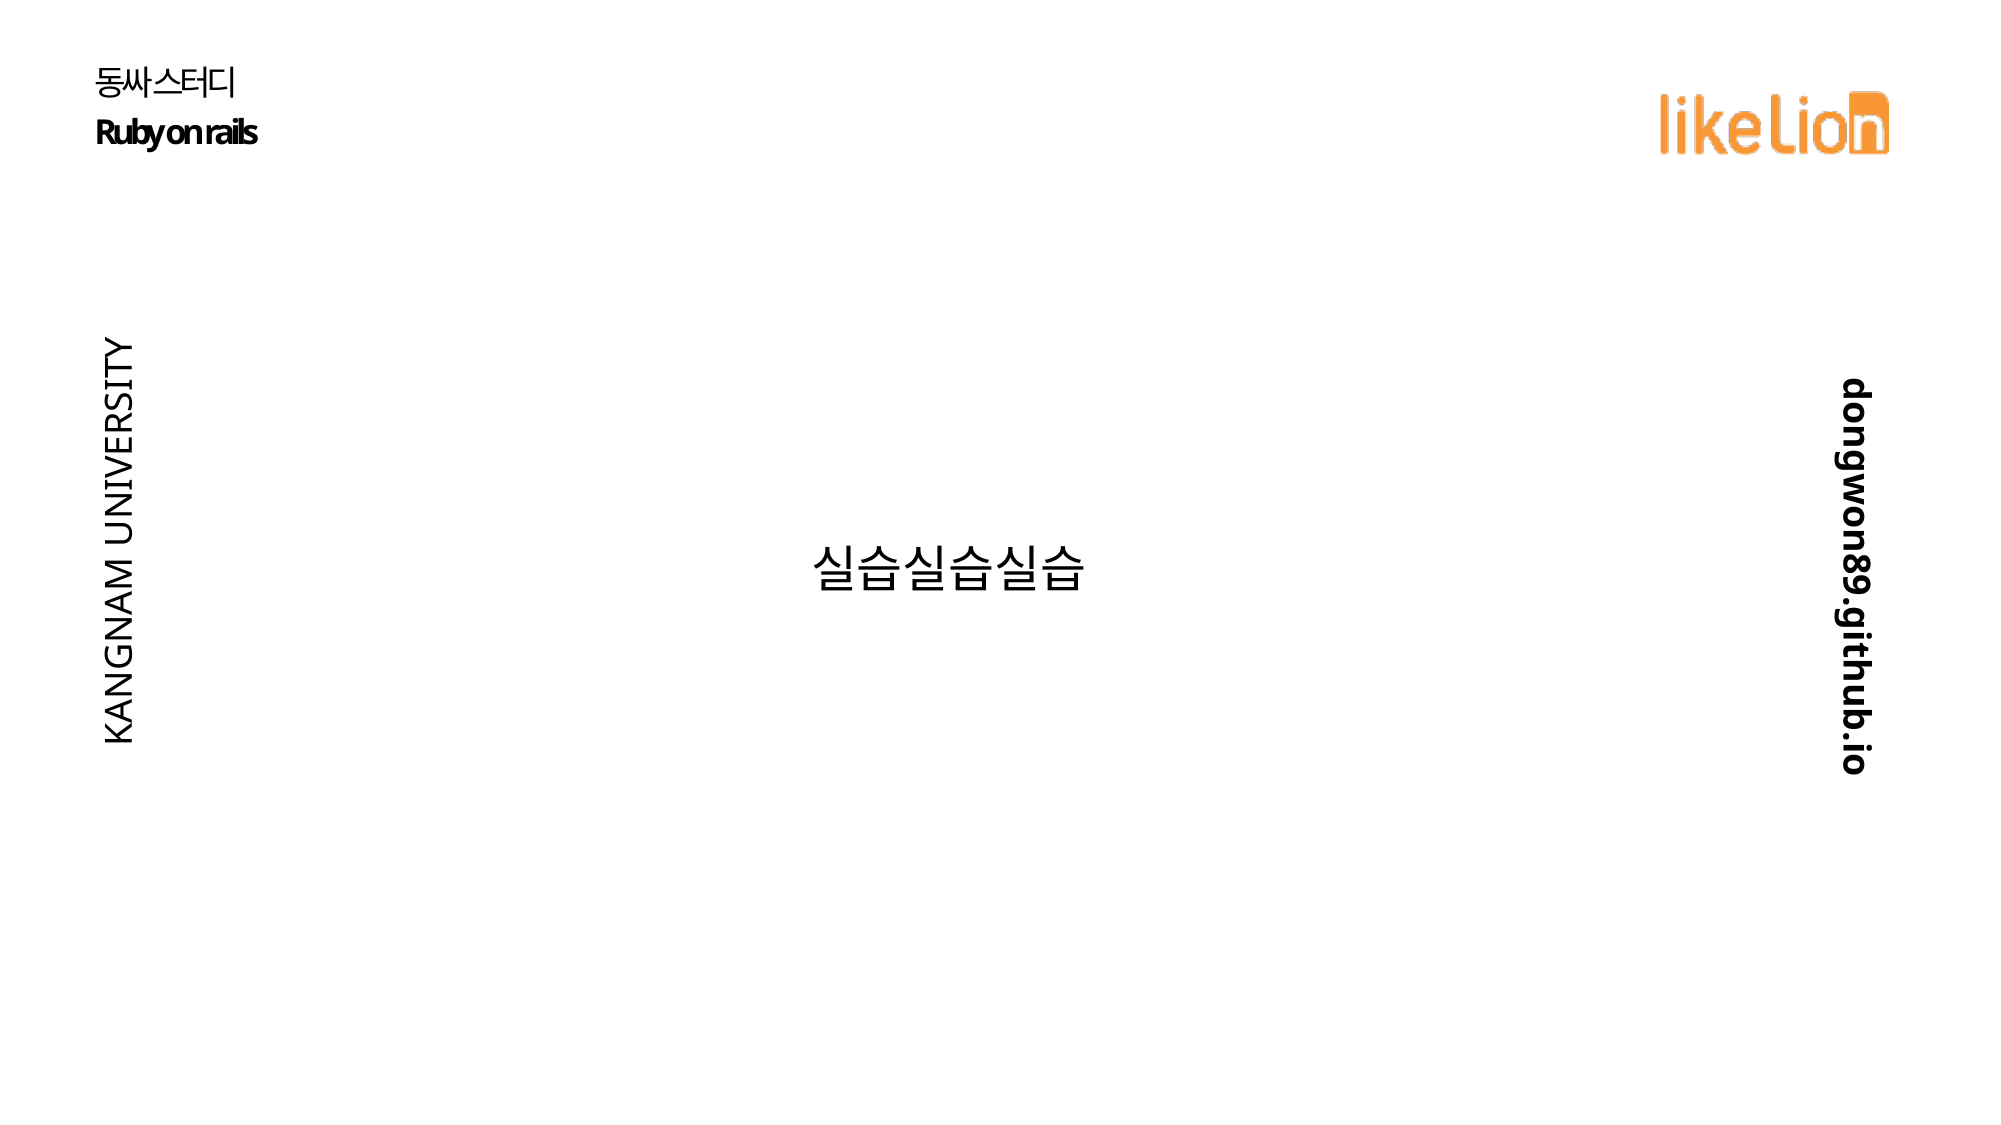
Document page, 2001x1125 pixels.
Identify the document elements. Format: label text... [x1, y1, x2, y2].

text_box dongwon89.github.io [1835, 375, 1878, 790]
text_box 실습실습실습 [796, 530, 1279, 606]
text_box [1660, 90, 1889, 156]
text_box 동싸 스터디 Ruby on rails [92, 60, 314, 152]
text_box KANGNAM UNIVERSITY [97, 152, 140, 749]
